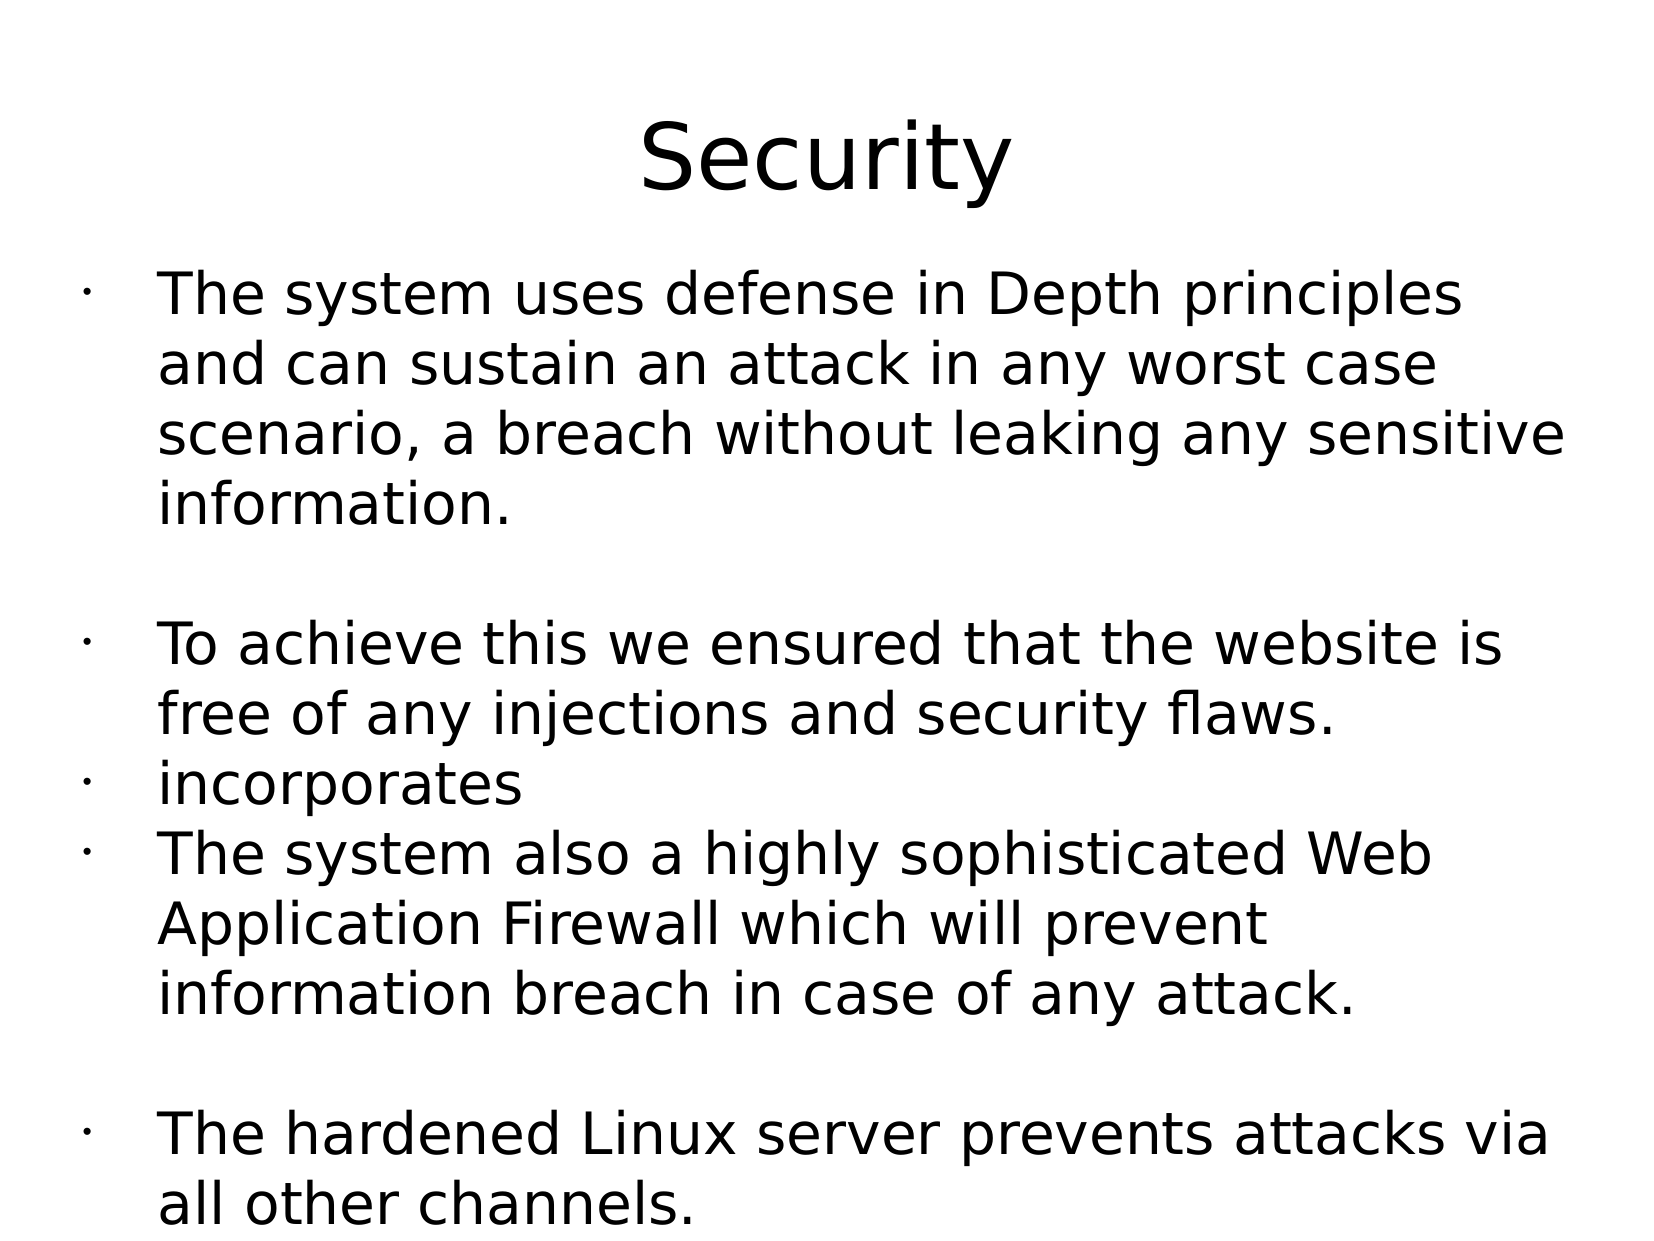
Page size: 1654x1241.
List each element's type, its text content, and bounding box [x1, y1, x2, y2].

text_box Security [82, 49, 1571, 256]
text_box The system uses defense in Depth principles and can sustain an attack in any worst case scenario, a breach without leaking any sensitive information. To achieve this we ensured that the website is free of any injections and security flaws. incorporates The system also a highly sophisticated Web Application Firewall which will prevent information breach in case of any attack. The hardened Linux server prevents attacks via all other channels. [82, 256, 1571, 1162]
